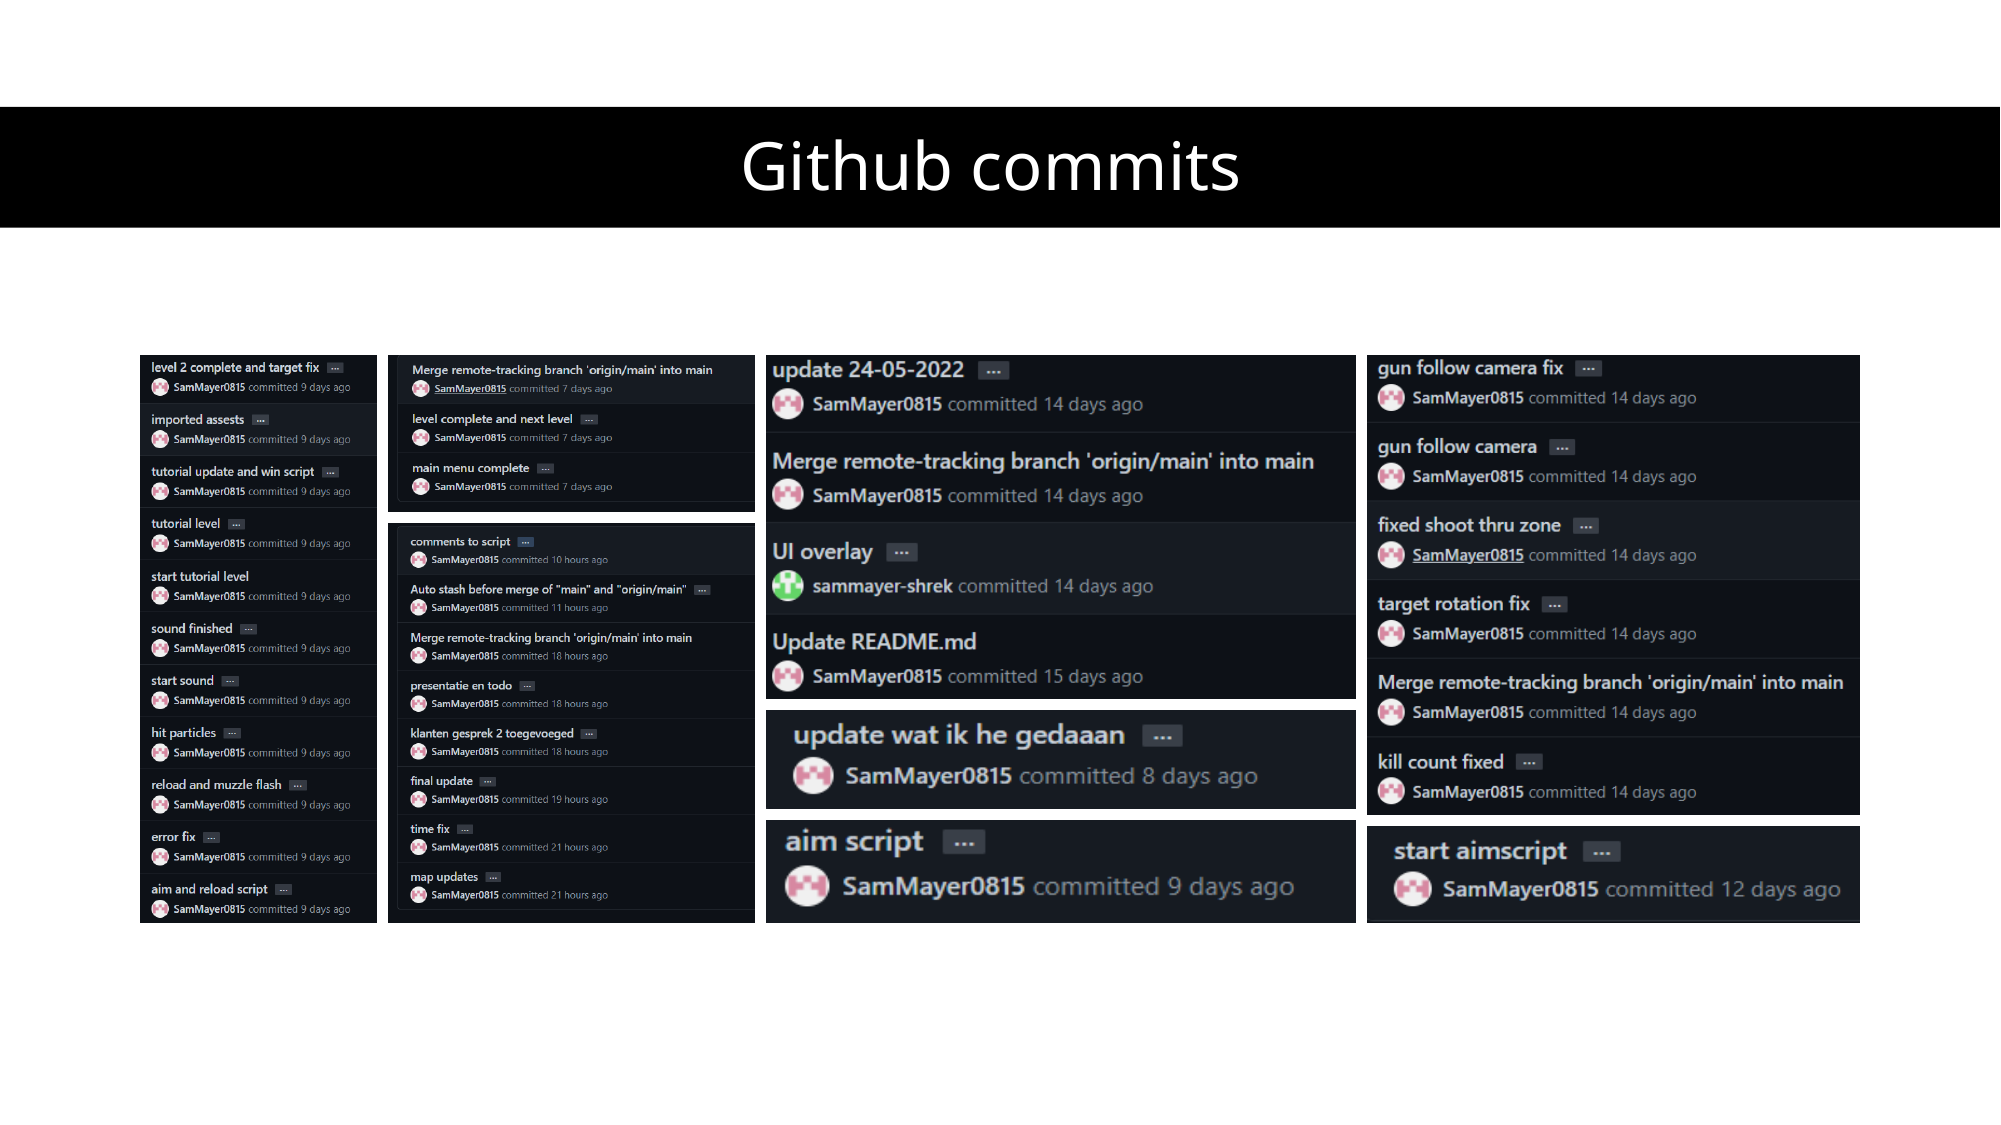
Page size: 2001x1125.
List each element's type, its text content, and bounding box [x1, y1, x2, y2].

picture [139, 355, 377, 923]
picture [1367, 355, 1860, 815]
picture [766, 820, 1356, 923]
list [388, 523, 755, 923]
picture [388, 355, 755, 512]
title Github commits [137, 110, 1863, 228]
picture [1367, 825, 1860, 923]
text_box [0, 106, 2000, 229]
picture [766, 710, 1356, 810]
picture [766, 355, 1356, 699]
